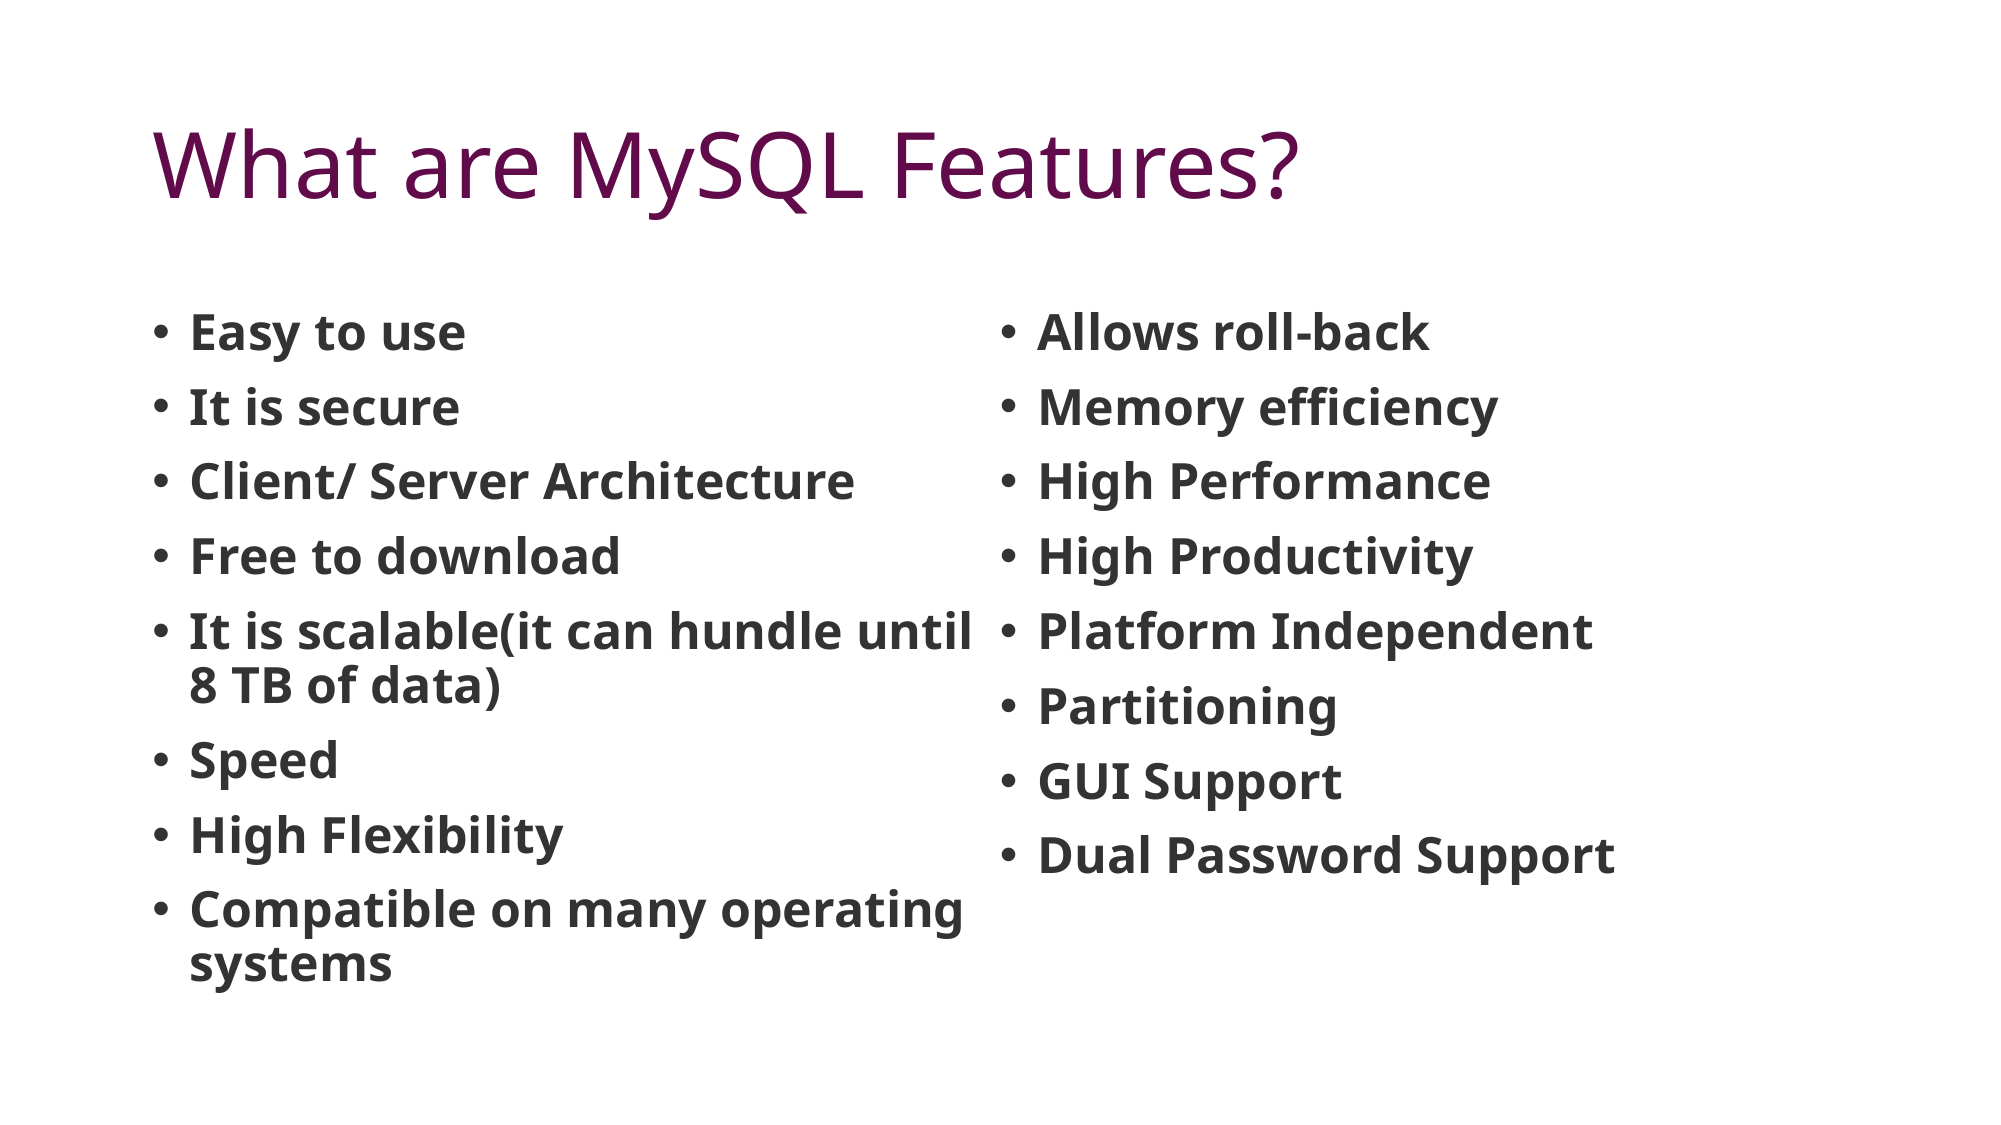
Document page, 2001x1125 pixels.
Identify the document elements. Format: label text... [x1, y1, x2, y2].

list Easy to use It is secure Client/ Server Architecture Free to download It is scalable(it can hundle until 8 TB of data) Speed High Flexibility Compatible on many operating systems Allows roll-back Memory efficiency High Performance High Productivity Platform Independent Partitioning GUI Support Dual Password Support [137, 299, 1863, 1014]
title What are MySQL Features? [137, 59, 1863, 278]
